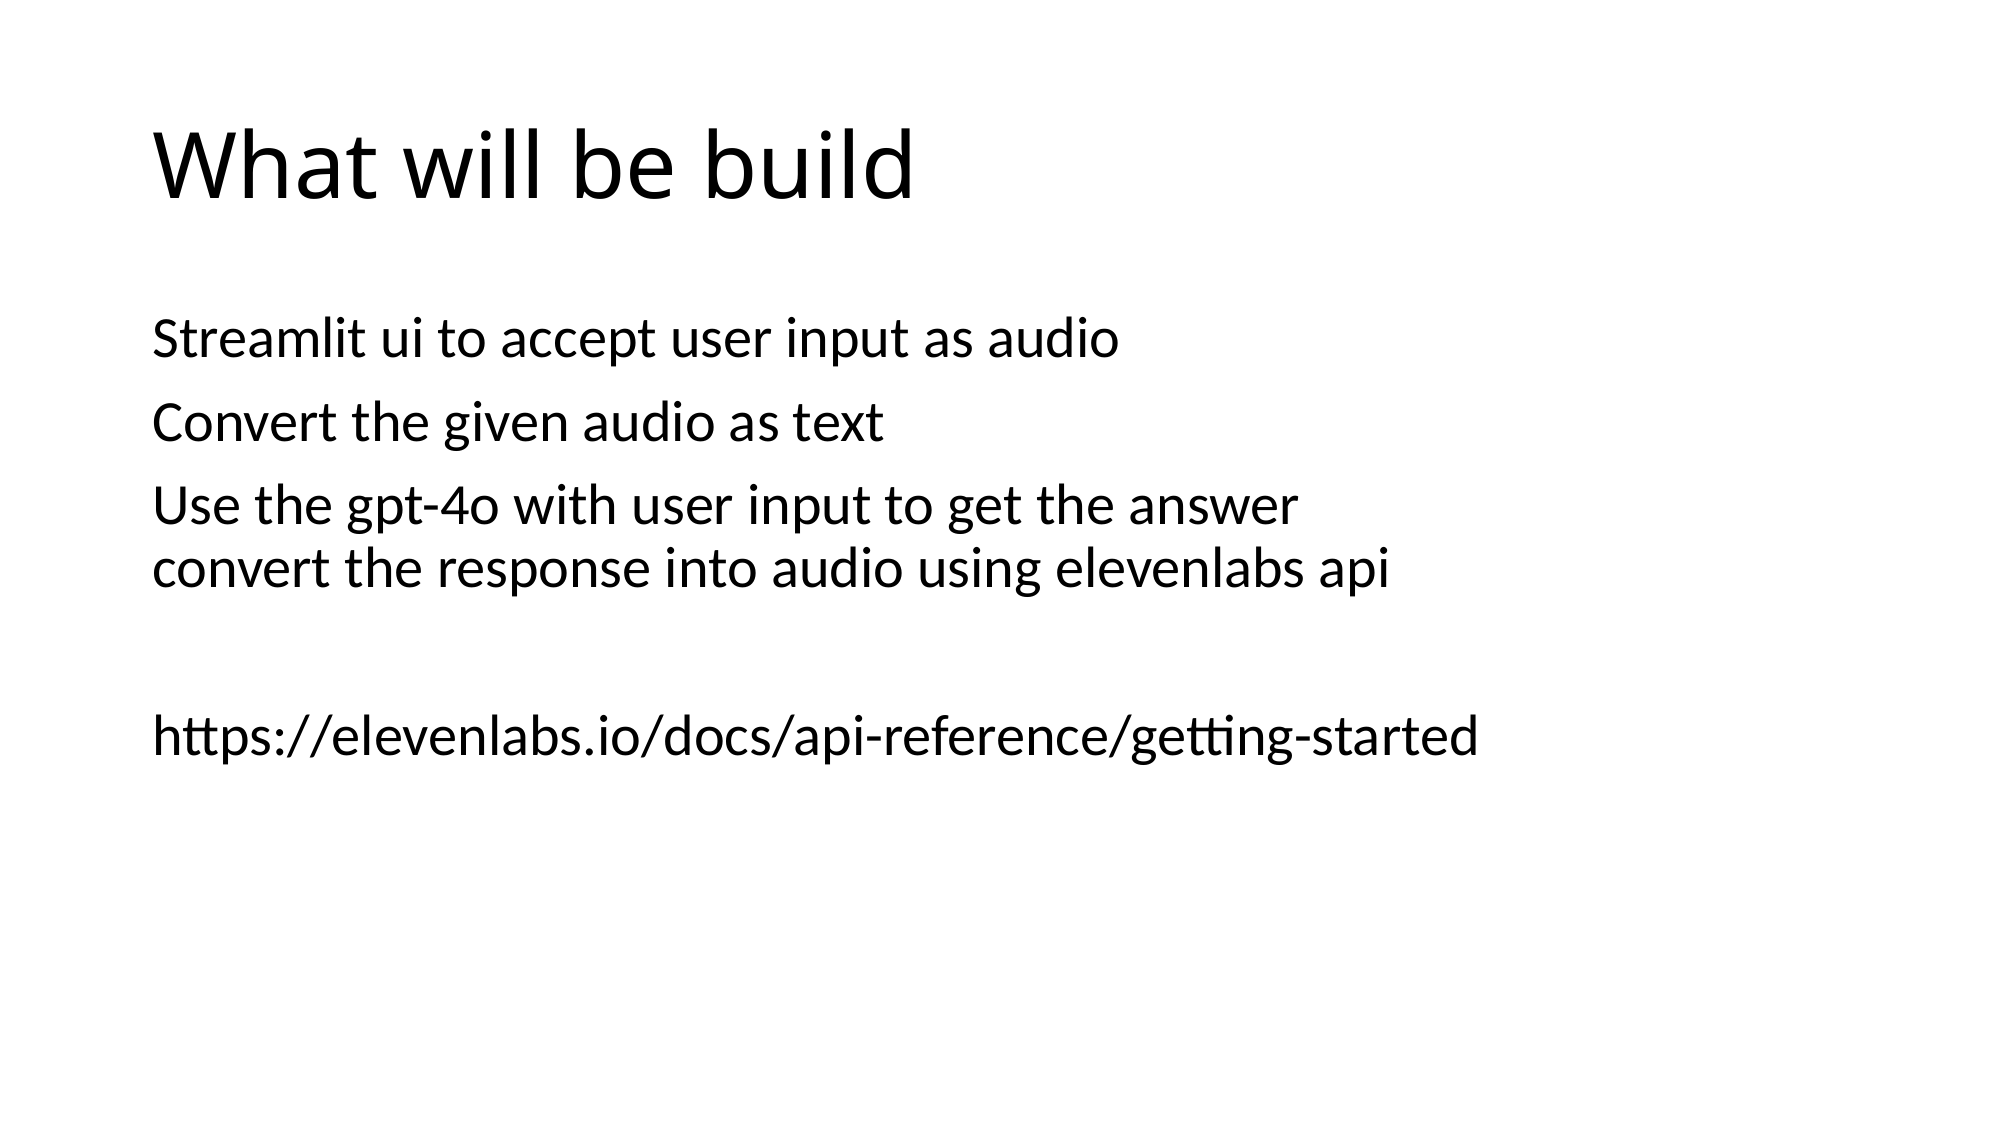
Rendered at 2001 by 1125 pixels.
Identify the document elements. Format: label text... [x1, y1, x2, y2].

list Streamlit ui to accept user input as audio Convert the given audio as text Use the gpt-4o with user input to get the answer convert the response into audio using elevenlabs api https://elevenlabs.io/docs/api-reference/getting-started [137, 299, 1863, 1014]
title What will be build [137, 59, 1863, 278]
